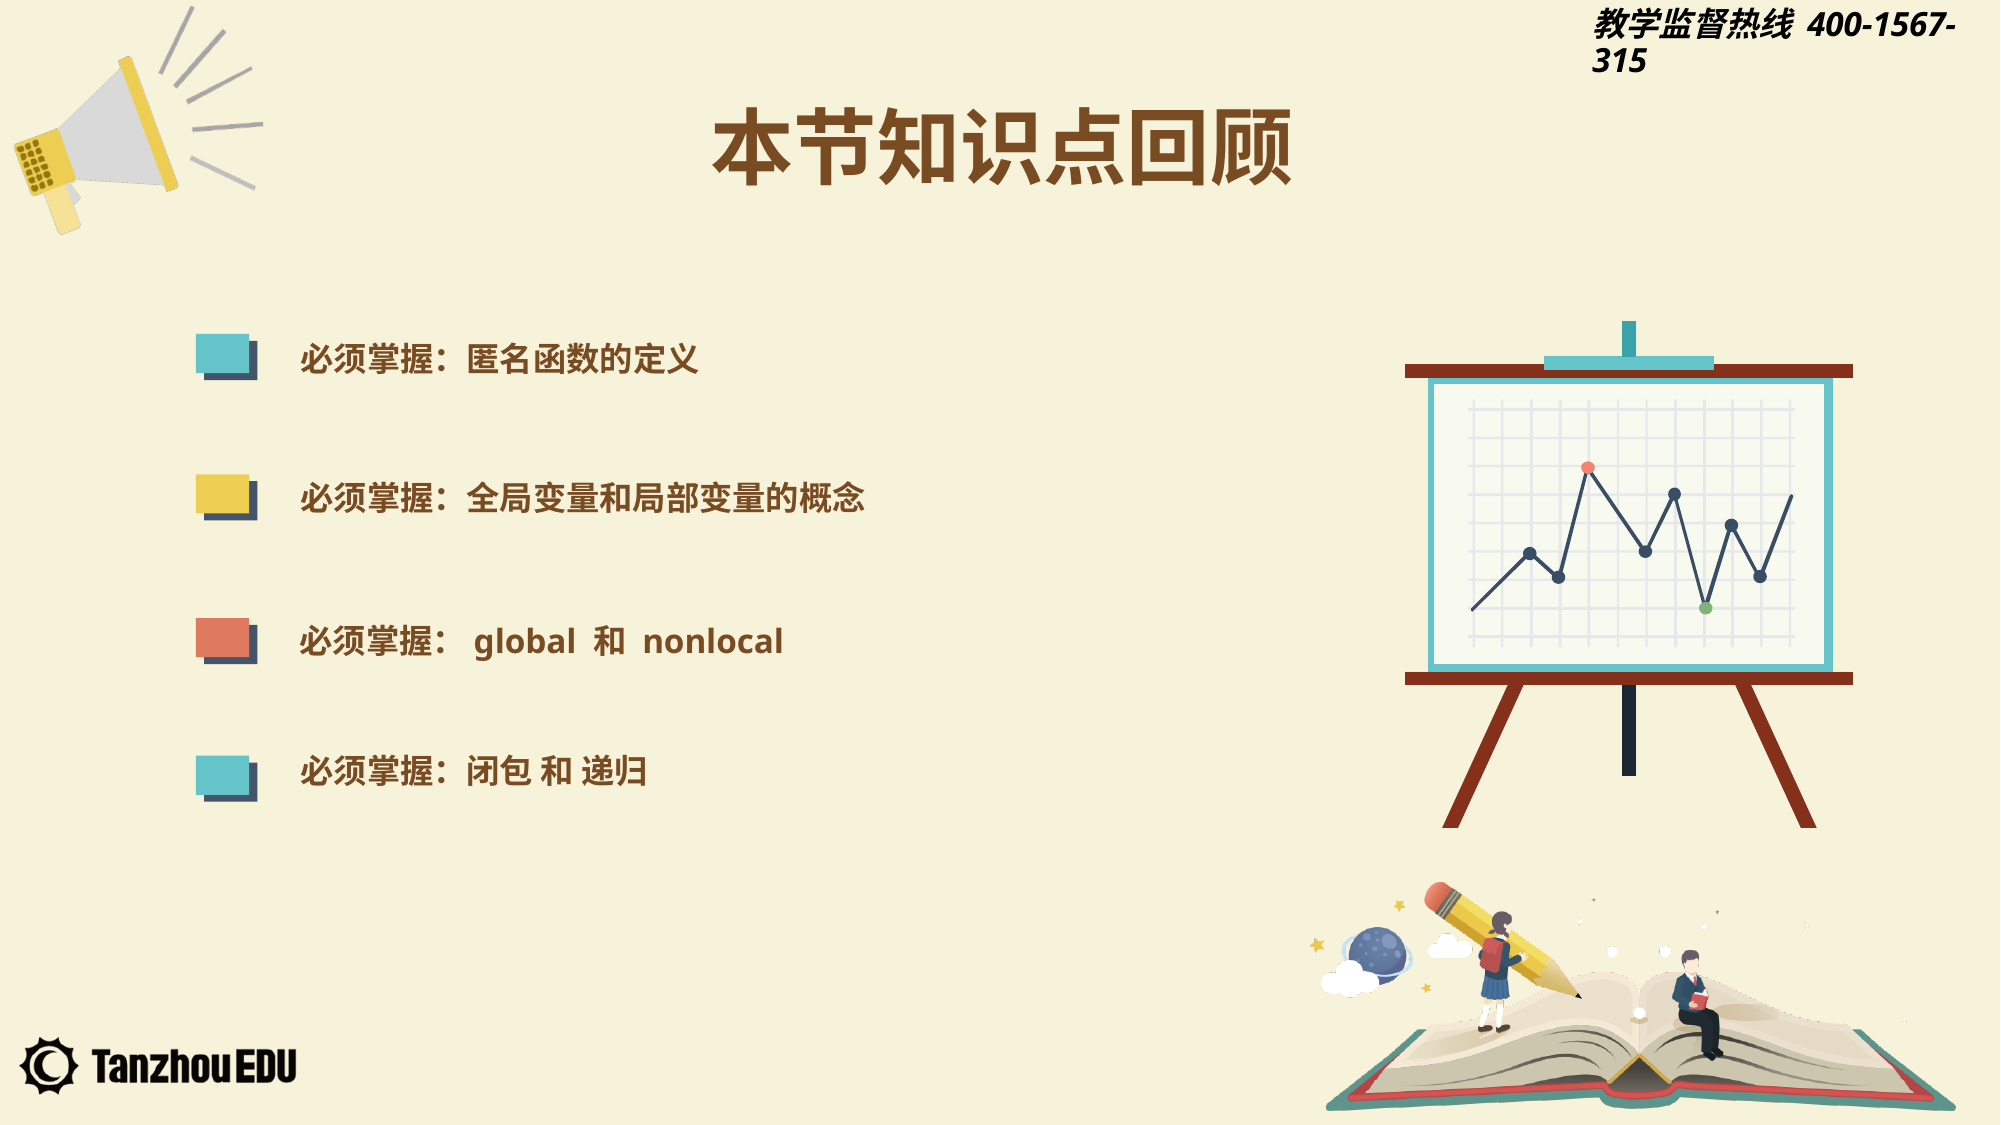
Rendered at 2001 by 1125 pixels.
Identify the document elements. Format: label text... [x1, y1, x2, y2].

text_box 本节知识点回顾 [671, 88, 1333, 203]
picture [1, 0, 272, 239]
text_box 必须掌握：全局变量和局部变量的概念 [285, 478, 913, 525]
text_box 必须掌握：global 和 nonlocal [284, 621, 827, 668]
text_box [195, 333, 258, 381]
picture [0, 1005, 321, 1125]
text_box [1405, 321, 1854, 828]
text_box 必须掌握：匿名函数的定义 [285, 339, 828, 386]
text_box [195, 755, 258, 802]
text_box 必须掌握：闭包 和 递归 [285, 751, 828, 798]
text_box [195, 474, 258, 521]
picture [1303, 840, 2001, 1125]
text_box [195, 618, 258, 665]
